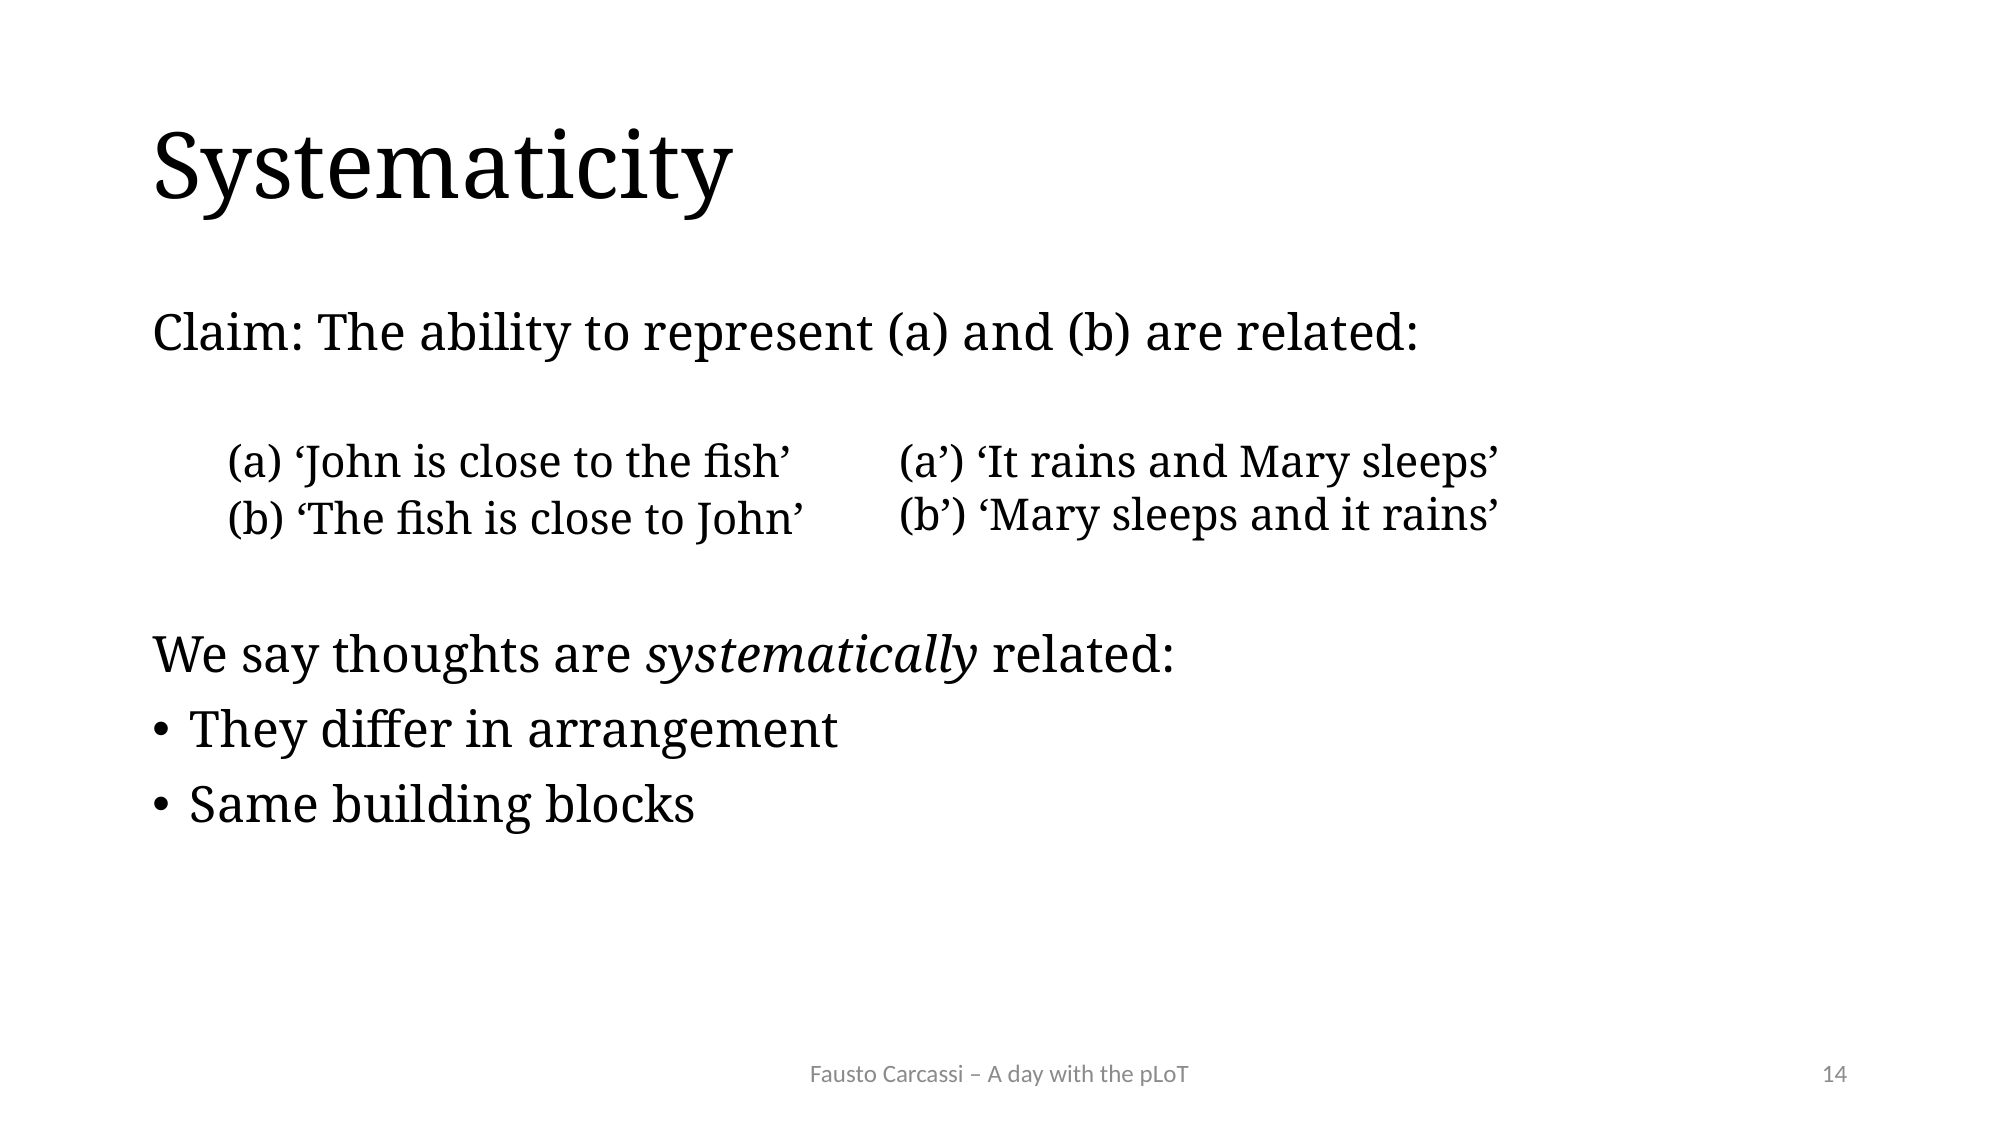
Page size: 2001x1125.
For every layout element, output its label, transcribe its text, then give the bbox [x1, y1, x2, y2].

list Claim: The ability to represent (a) and (b) are related: (a) ‘John is close to the fish’ (b) ‘The fish is close to John’ We say thoughts are systematically related: They differ in arrangement Same building blocks [137, 299, 1863, 1011]
slide_number 14 [1412, 1042, 1863, 1103]
title Systematicity [137, 59, 1863, 278]
text_box (a’) ‘It rains and Mary sleeps’ (b’) ‘Mary sleeps and it rains’ [808, 426, 1809, 547]
footer Fausto Carcassi – A day with the pLoT [662, 1042, 1338, 1103]
